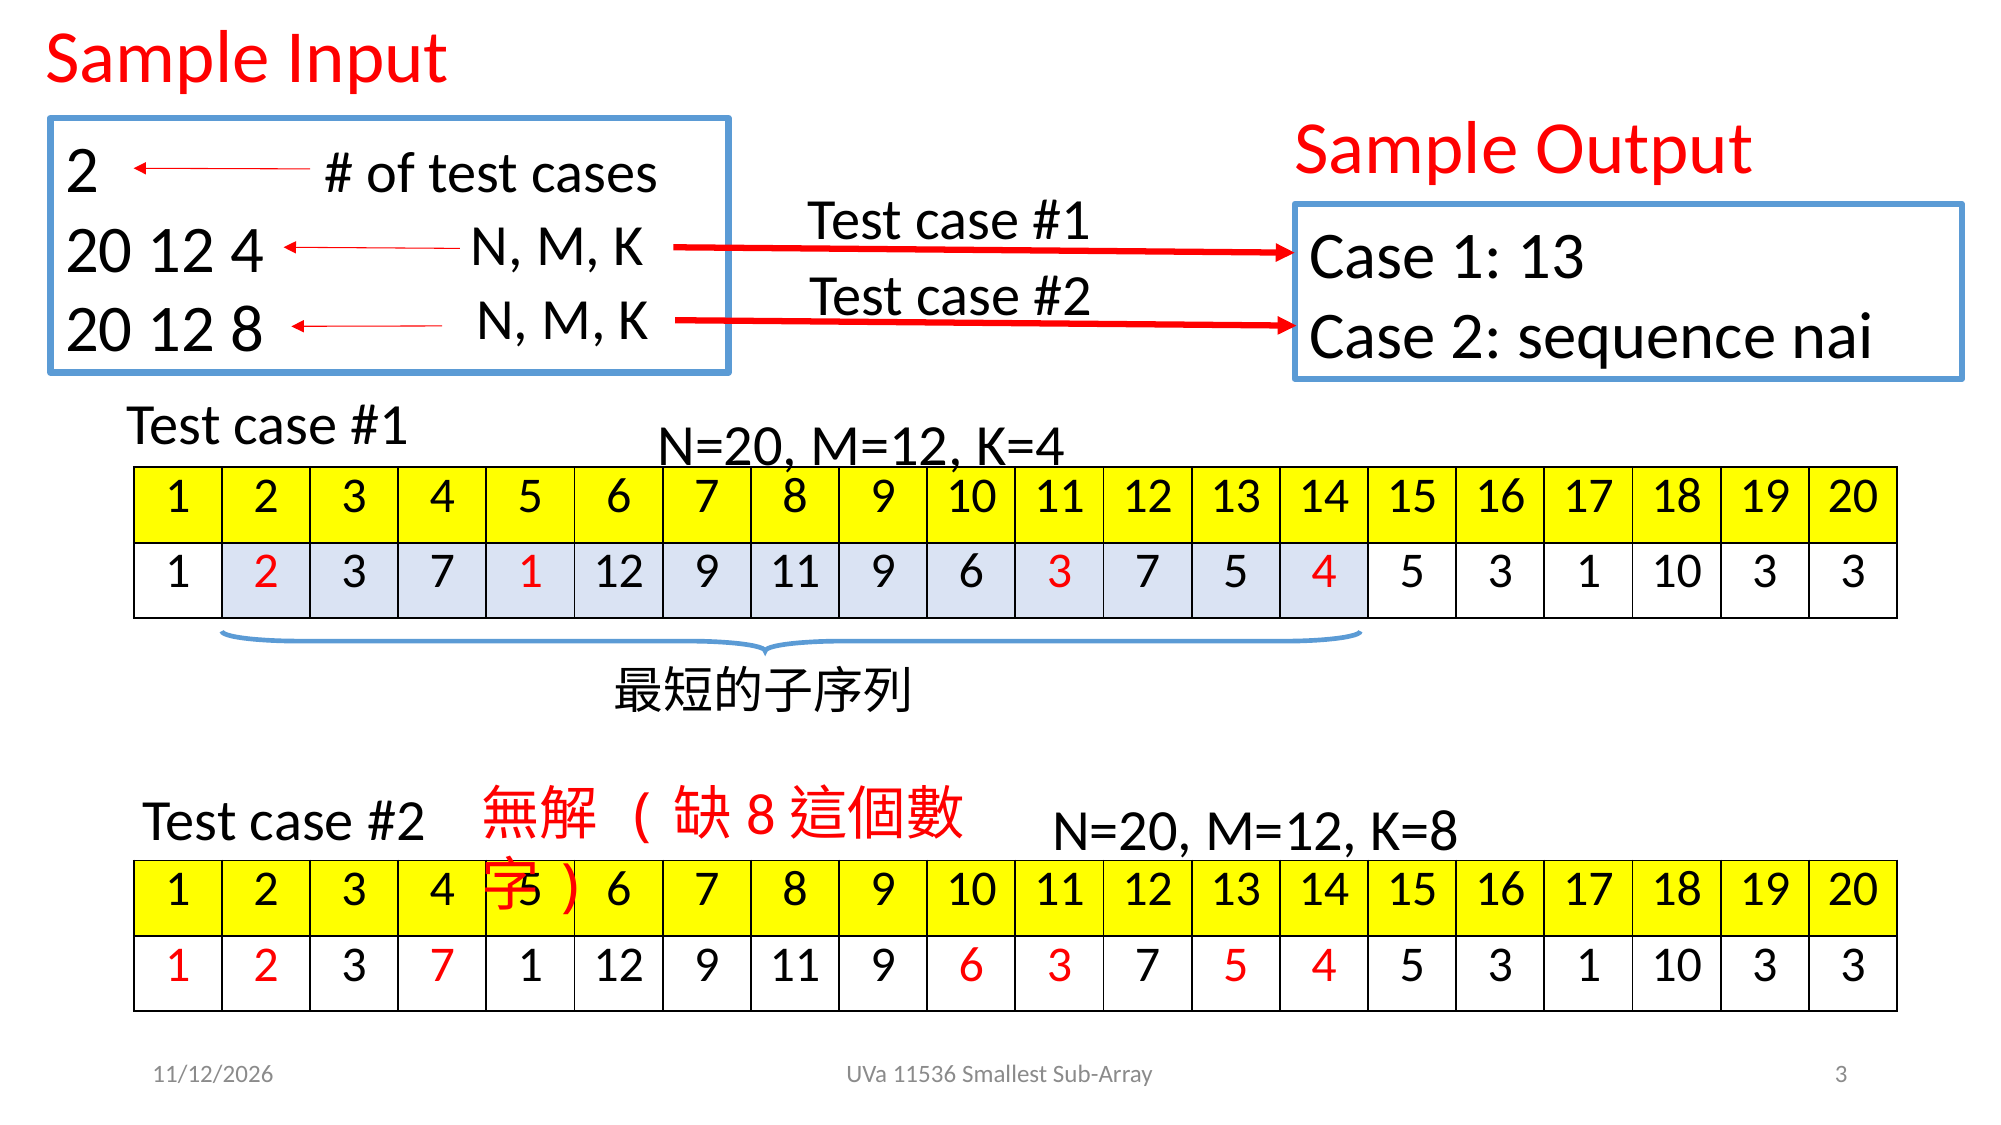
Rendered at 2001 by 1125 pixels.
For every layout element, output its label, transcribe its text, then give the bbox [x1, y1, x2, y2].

text_box Test case #2 [794, 253, 1110, 320]
table_header 9 [840, 924, 926, 935]
text_box Test case #2 [127, 774, 443, 860]
table_header 5 [487, 468, 574, 542]
table_cell 1 [1545, 937, 1632, 1010]
table_header 7 [664, 924, 750, 935]
table_cell 3 [1457, 937, 1543, 1010]
table_header 2 [223, 468, 309, 542]
text_box Case 1: 13 Case 2: sequence nai [1294, 204, 1962, 379]
table_cell 5 [1193, 544, 1279, 617]
table_cell 3 [1722, 937, 1808, 1010]
table_header 4 [399, 468, 485, 542]
table_header 1 [135, 861, 221, 935]
text_box N, M, K [456, 199, 662, 285]
table_cell 12 [575, 544, 662, 617]
table_cell 6 [928, 544, 1014, 617]
table_cell 7 [399, 937, 485, 1010]
table_header 18 [1633, 468, 1720, 542]
table_cell 3 [1457, 544, 1543, 617]
table_header 13 [1193, 468, 1279, 542]
table_header 8 [752, 485, 838, 542]
table_cell 1 [1545, 544, 1632, 617]
table_header 11 [1016, 485, 1103, 542]
text_box [221, 630, 1361, 653]
table_header 12 [1104, 468, 1191, 542]
table_cell 7 [1104, 544, 1191, 617]
table_cell 1 [487, 937, 574, 1010]
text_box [673, 247, 1295, 253]
table_header 2 [223, 861, 309, 935]
table_header 6 [575, 468, 662, 542]
table_header 12 [1104, 870, 1191, 935]
table_cell 3 [1722, 544, 1808, 617]
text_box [675, 320, 1297, 326]
table_cell 5 [1369, 544, 1455, 617]
table_cell 10 [1633, 937, 1720, 1010]
table_cell 3 [311, 544, 397, 617]
text_box N=20, M=12, K=4 [642, 399, 1127, 485]
table_header 20 [1810, 861, 1896, 935]
table_cell 7 [1104, 937, 1191, 1010]
table_cell 6 [928, 937, 1014, 1010]
table_cell 5 [1193, 937, 1279, 1010]
text_box # of test cases [310, 126, 680, 212]
text_box Test case #1 [111, 378, 427, 464]
table_cell 9 [840, 544, 926, 617]
text_box N=20, M=12, K=8 [1037, 784, 1522, 870]
table_cell 7 [399, 544, 485, 617]
table_cell 9 [664, 937, 750, 1010]
table_header 3 [311, 861, 397, 935]
table_cell 3 [1810, 937, 1896, 1010]
table_header 8 [752, 924, 838, 935]
table_cell 5 [1369, 937, 1455, 1010]
footer UVa 11536 Smallest Sub-Array [662, 1042, 1338, 1103]
table_header 10 [928, 924, 1014, 935]
table_cell 12 [575, 937, 662, 1010]
slide_number 3 [1412, 1042, 1863, 1103]
table_header 17 [1545, 468, 1632, 542]
table_cell 1 [487, 544, 574, 617]
table_header 5 [487, 924, 574, 935]
table_header 16 [1457, 861, 1543, 935]
text_box Sample Input [30, 0, 508, 105]
table_header 19 [1722, 861, 1808, 935]
table_header 15 [1369, 870, 1455, 935]
table_header 14 [1281, 870, 1367, 935]
text_box N, M, K [461, 274, 667, 359]
table_cell 4 [1281, 937, 1367, 1010]
text_box Test case #1 [793, 173, 1108, 247]
table_cell 11 [752, 937, 838, 1010]
text_box Sample Output [1279, 91, 1810, 197]
table_header 17 [1545, 861, 1632, 935]
table_cell 9 [840, 937, 926, 1010]
text_box Test case #2 [794, 326, 1110, 335]
text_box 2 20 12 4 20 12 8 [50, 117, 729, 373]
table_header 19 [1722, 468, 1808, 542]
table_header 4 [399, 861, 485, 935]
table_cell 3 [1016, 544, 1103, 617]
table_cell 3 [1810, 544, 1896, 617]
table_header 3 [311, 468, 397, 542]
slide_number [137, 1042, 588, 1103]
table_header 15 [1369, 468, 1455, 542]
table_cell 1 [135, 937, 221, 1010]
table_header 11 [1016, 861, 1103, 935]
table_header 13 [1193, 870, 1279, 935]
table_cell 3 [311, 937, 397, 1010]
table_header 16 [1457, 468, 1543, 542]
table_cell 11 [752, 544, 838, 617]
table_cell 3 [1016, 937, 1103, 1010]
table_header 9 [840, 485, 926, 542]
table_cell 10 [1633, 544, 1720, 617]
table_header 20 [1810, 468, 1896, 542]
table_cell 9 [664, 544, 750, 617]
table_cell 2 [223, 937, 309, 1010]
table_header 7 [664, 485, 750, 542]
table_cell 2 [223, 544, 309, 617]
text_box 最短的子序列 [599, 650, 936, 726]
table_header 14 [1281, 468, 1367, 542]
table_header 6 [575, 924, 662, 935]
table_header 10 [928, 485, 1014, 542]
table_cell 1 [135, 544, 221, 617]
table_header 18 [1633, 861, 1720, 935]
text_box 無解 (缺8這個數字) [466, 769, 1016, 924]
table_cell 4 [1281, 544, 1367, 617]
table_header 1 [135, 468, 221, 542]
